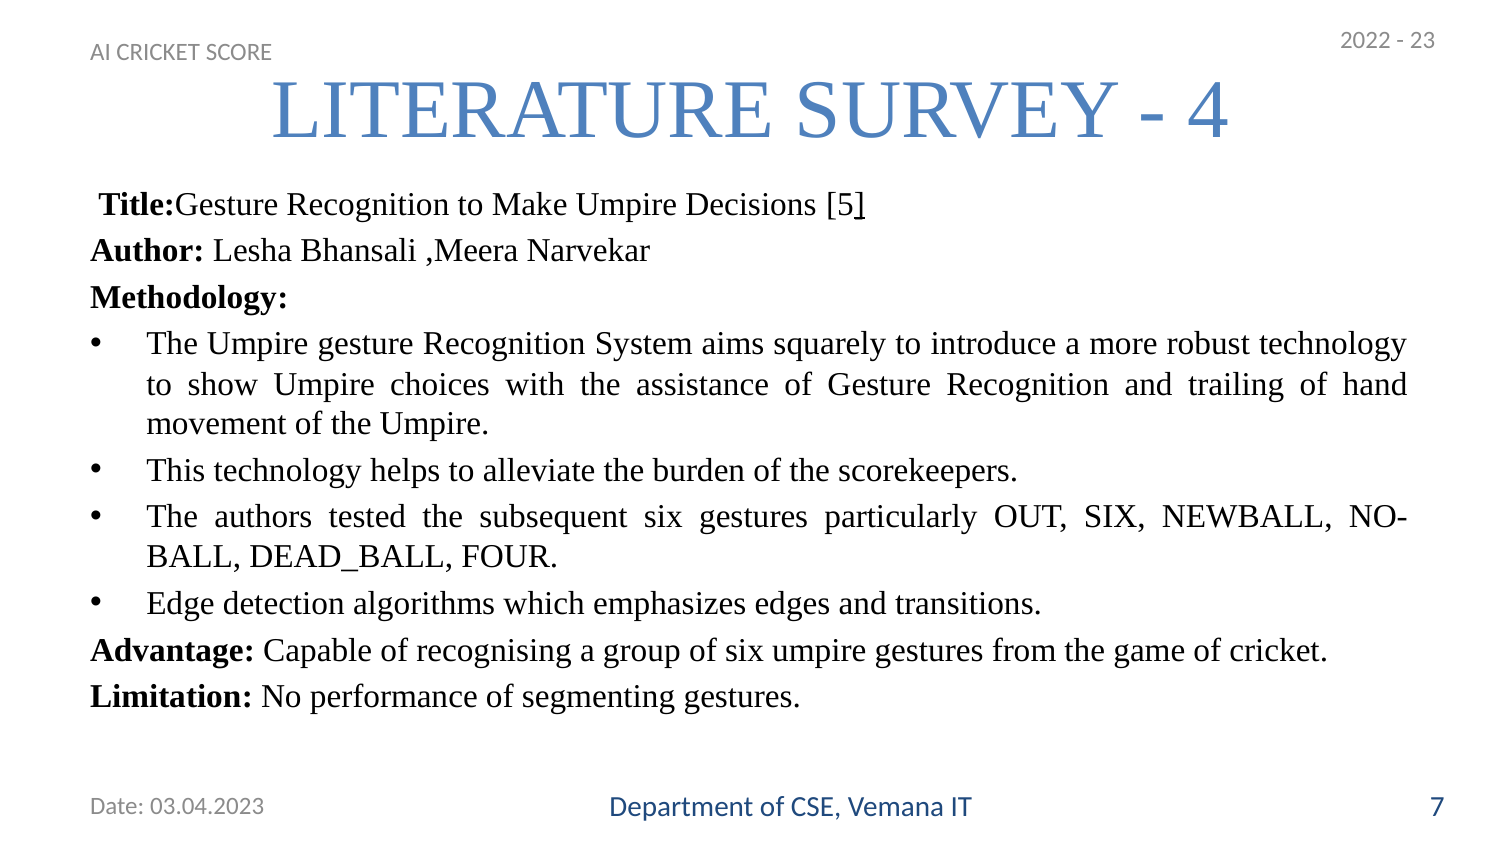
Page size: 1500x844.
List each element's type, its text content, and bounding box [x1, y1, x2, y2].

title LITERATURE SURVEY - 4 [75, 33, 1425, 175]
text_box 2022 - 23 [1324, 9, 1488, 67]
text_box AI CRICKET SCORE [74, 33, 538, 67]
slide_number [75, 782, 425, 827]
list Title:Gesture Recognition to Make Umpire Decisions [5] Author: Lesha Bhansali ,Meera Narvekar Methodology: The Umpire gesture Recognition System aims squarely to introduce a more robust technology to show Umpire choices with the assistance of Gesture Recognition and trailing of hand movement of the Umpire. This technology helps to alleviate the burden of the scorekeepers. The authors tested the subsequent six gestures particularly OUT, SIX, NEWBALL, NO-BALL, DEAD_BALL, FOUR. Edge detection algorithms which emphasizes edges and transitions. Advantage: Capable of recognising a group of six umpire gestures from the game of cricket. Limitation: No performance of segmenting gestures. [75, 175, 1425, 714]
footer Department of CSE, Vemana IT [512, 782, 988, 827]
text_box 7 [1412, 782, 1460, 827]
